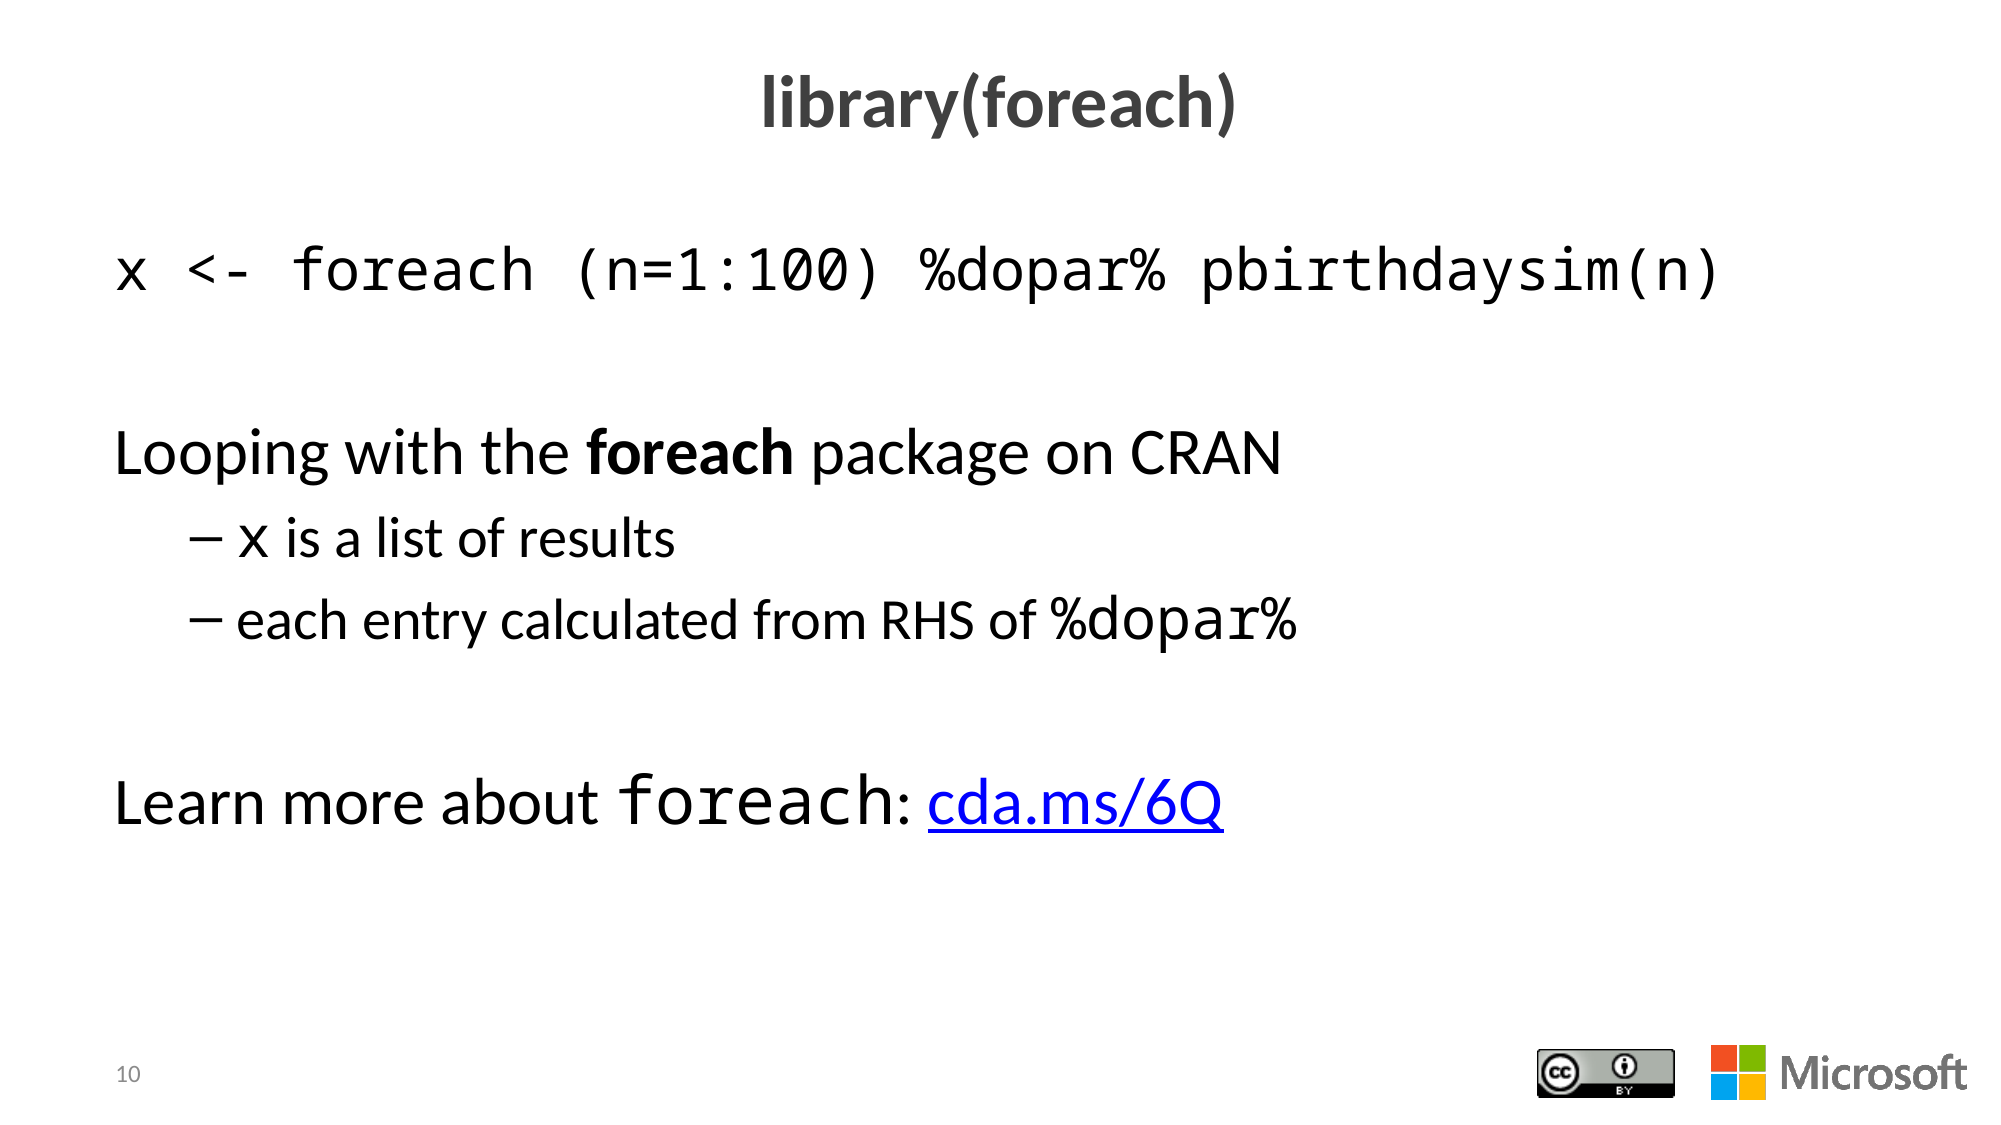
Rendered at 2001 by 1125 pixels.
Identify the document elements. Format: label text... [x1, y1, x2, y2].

list Looping with the foreach package on CRAN x is a list of results each entry calculated from RHS of %dopar% Learn more about foreach: cda.ms/6Q [99, 399, 1900, 1005]
picture [1537, 990, 2001, 1125]
text_box x <- foreach (n=1:100) %dopar% pbirthdaysim(n) [99, 224, 1900, 321]
slide_number 10 [100, 1042, 568, 1103]
title library(foreach) [99, 45, 1900, 150]
